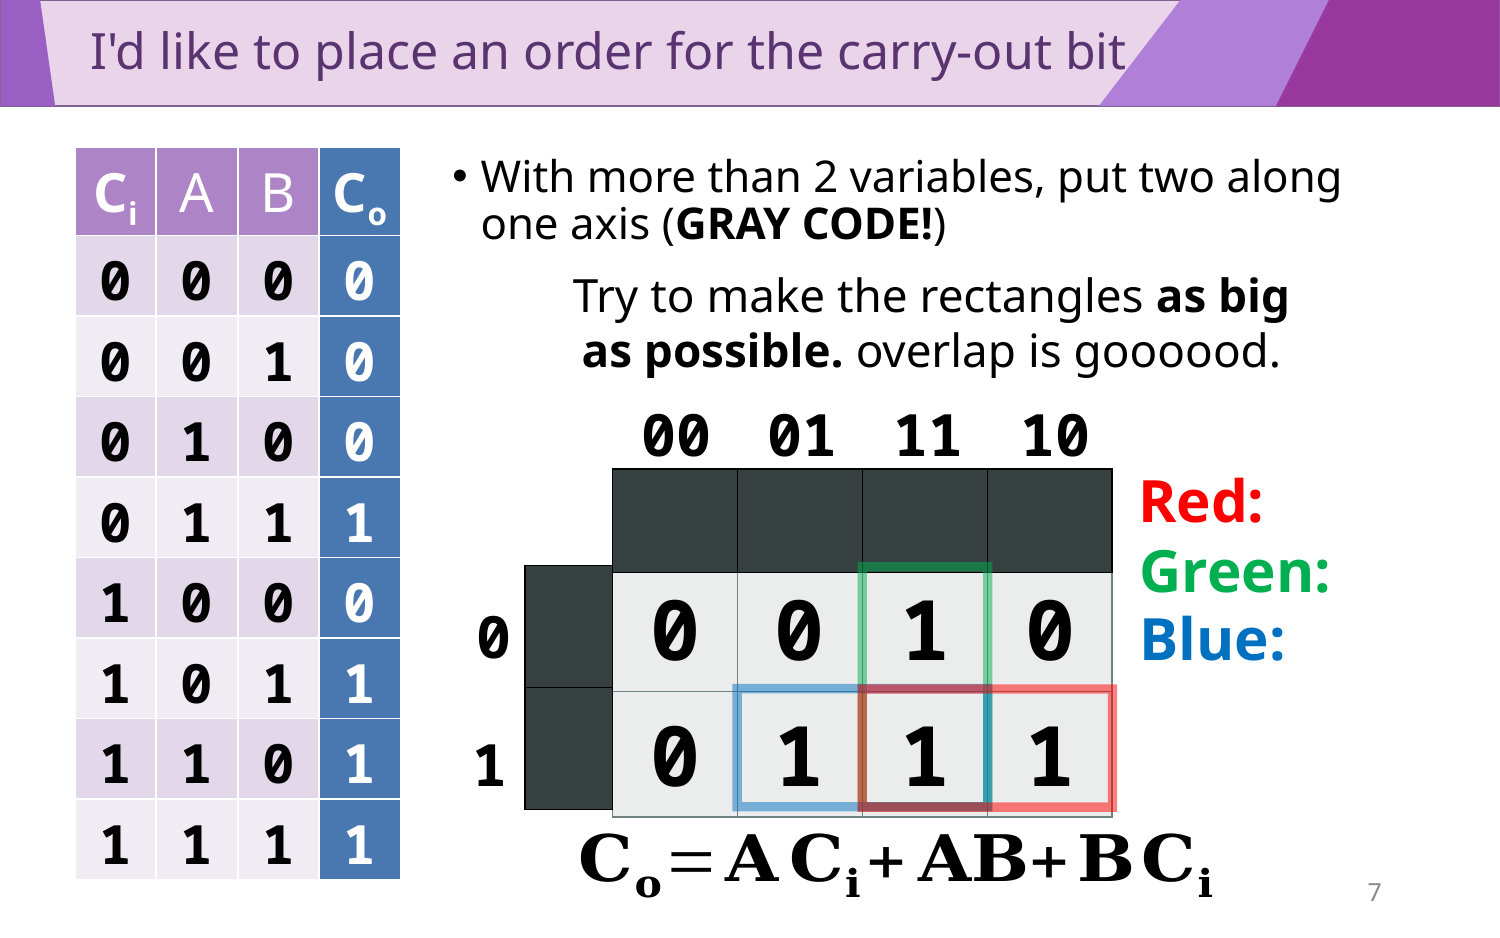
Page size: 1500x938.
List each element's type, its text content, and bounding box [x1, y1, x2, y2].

table_header Co [320, 148, 400, 235]
table_cell 1 [239, 639, 318, 718]
text_box 00 [622, 409, 730, 476]
table_cell 0 [239, 719, 318, 798]
text_box 0 [437, 592, 550, 678]
table_cell 0 [157, 558, 237, 637]
table_header 0 [989, 573, 1111, 688]
table_cell 0 [157, 236, 237, 315]
table_cell 0 [239, 558, 318, 637]
table_cell 1 [157, 478, 237, 557]
table_cell 1 [320, 639, 400, 718]
table_header Ci [76, 148, 155, 235]
table_cell 1 [157, 397, 237, 476]
table_cell 1 [320, 800, 400, 879]
text_box 01 [749, 409, 856, 476]
text_box 10 [1002, 409, 1109, 476]
table_cell 1 [76, 639, 155, 718]
text_box [861, 566, 989, 688]
table_cell 1 [988, 808, 1111, 816]
text_box [736, 688, 861, 808]
table_cell 0 [613, 692, 737, 816]
table_cell 0 [320, 236, 400, 315]
table_cell 1 [157, 800, 237, 879]
table_cell 1 [76, 719, 155, 798]
table_cell 0 [157, 317, 237, 396]
table_cell 0 [320, 317, 400, 396]
table_cell 1 [320, 719, 400, 798]
list With more than 2 variables, put two along one axis (GRAY CODE!) [437, 146, 1397, 845]
title I'd like to place an order for the carry-out bit [0, 0, 1500, 106]
text_box [861, 688, 1114, 808]
table_header 0 [613, 573, 737, 691]
text_box 11 [875, 409, 982, 476]
table_cell 1 [76, 558, 155, 637]
table_header A [157, 148, 237, 235]
table_cell 1 [157, 719, 237, 798]
table_cell 1 [239, 478, 318, 557]
table_cell 0 [76, 236, 155, 315]
table_cell 1 [738, 808, 862, 816]
table_cell 1 [76, 800, 155, 879]
table_cell 0 [76, 478, 155, 557]
table_header B [239, 148, 318, 235]
table_header 0 [738, 573, 861, 688]
table_cell 0 [157, 639, 237, 718]
table_cell 1 [320, 478, 400, 557]
table_cell 1 [239, 800, 318, 879]
table_cell 0 [320, 397, 400, 476]
table_cell 1 [239, 317, 318, 396]
table_cell 0 [76, 397, 155, 476]
text_box 1 [433, 721, 547, 806]
table_cell 0 [239, 397, 318, 476]
table_cell 0 [320, 558, 400, 637]
table_cell 1 [863, 808, 987, 816]
table_cell 0 [239, 236, 318, 315]
table_cell 0 [76, 317, 155, 396]
slide_number 7 [1059, 868, 1397, 919]
text_box Try to make the rectangles as big as possible. overlap is goooood. [543, 259, 1320, 409]
